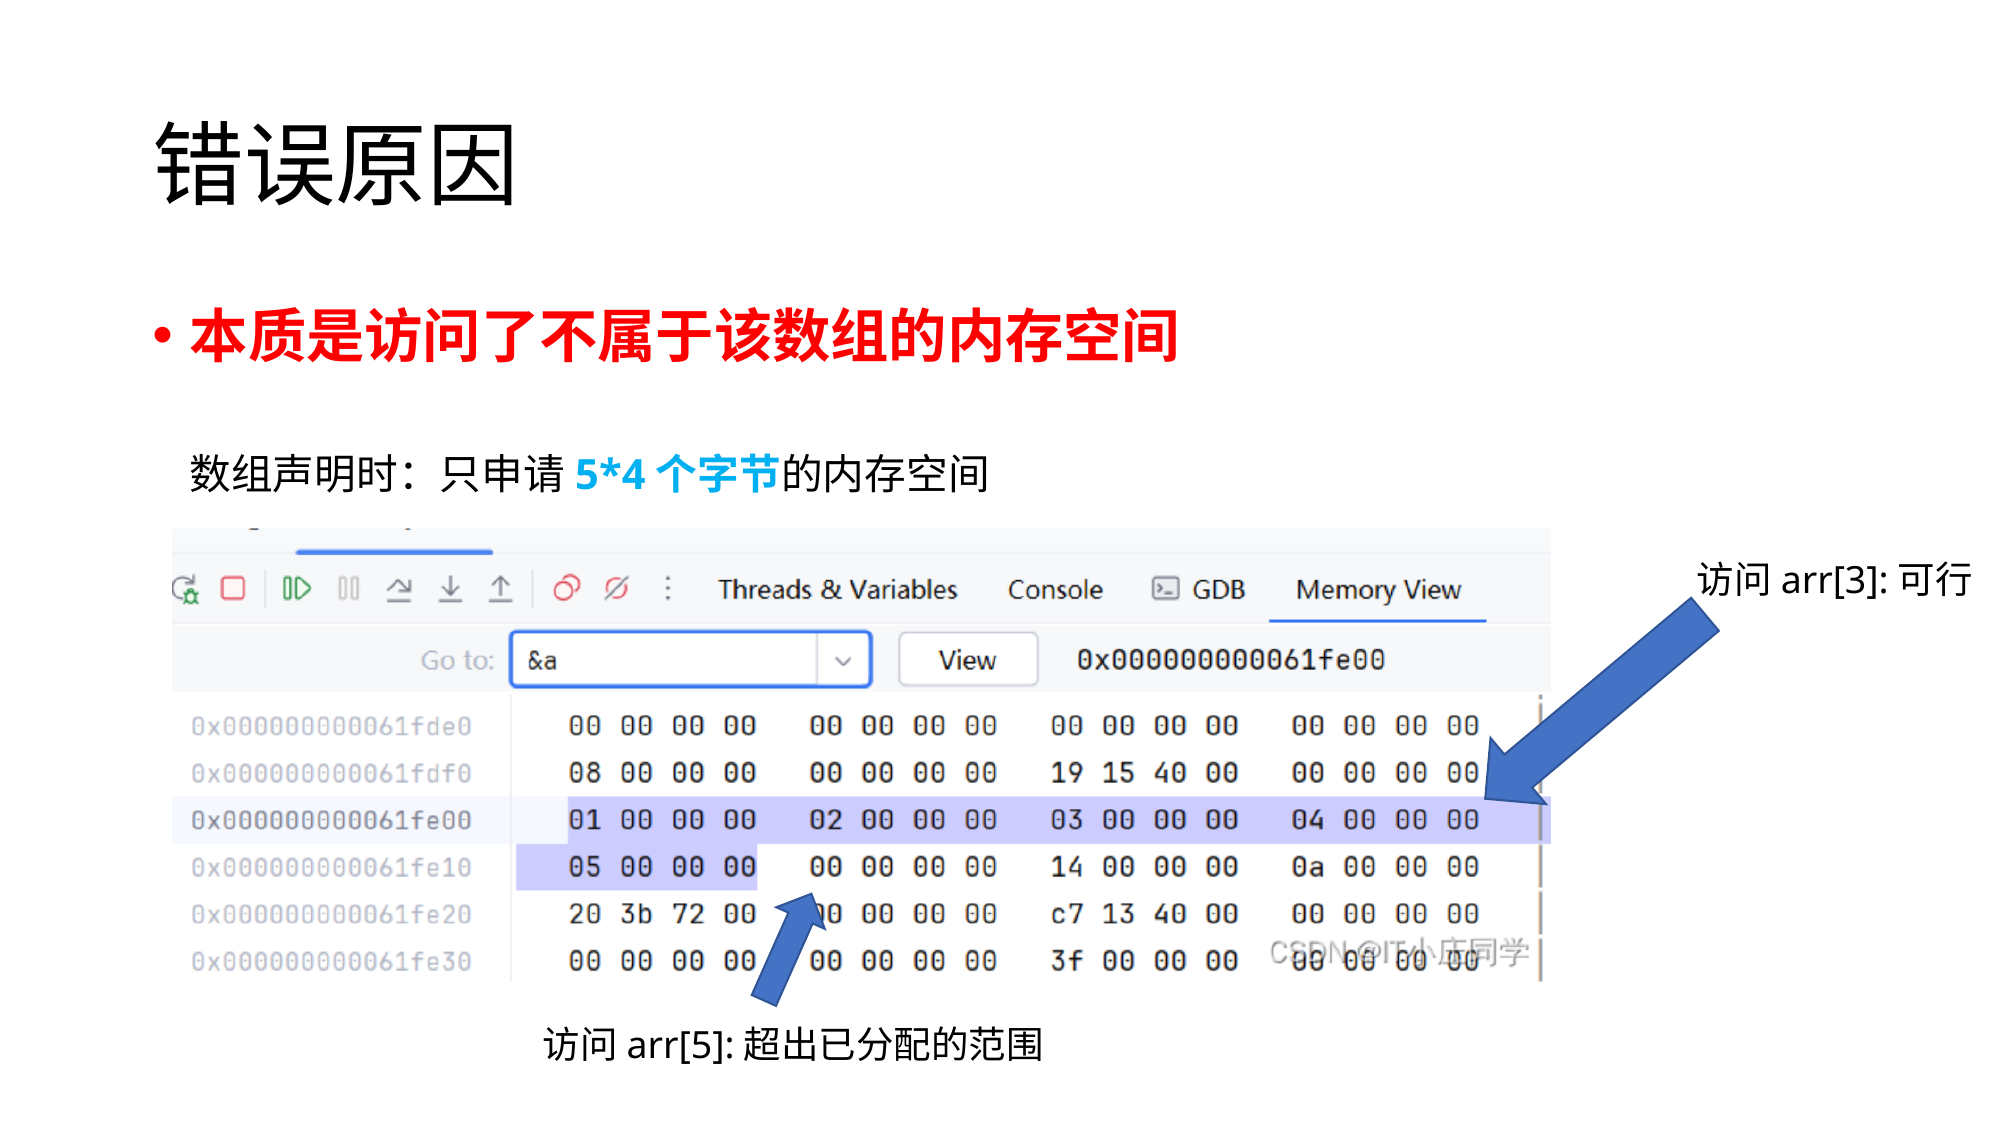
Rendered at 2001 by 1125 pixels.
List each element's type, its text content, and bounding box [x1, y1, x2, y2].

list 本质是访问了不属于该数组的内存空间 [137, 299, 1863, 1014]
title 错误原因 [137, 59, 1863, 278]
text_box 数组声明时：只申请5*4个字节的内存空间 [174, 440, 1005, 505]
text_box 访问arr[3]:可行 [1682, 548, 2000, 609]
text_box 访问arr[5]:超出已分配的范围 [527, 1013, 1063, 1074]
text_box [1551, 604, 1721, 774]
text_box [758, 999, 781, 1008]
picture [159, 520, 1551, 999]
